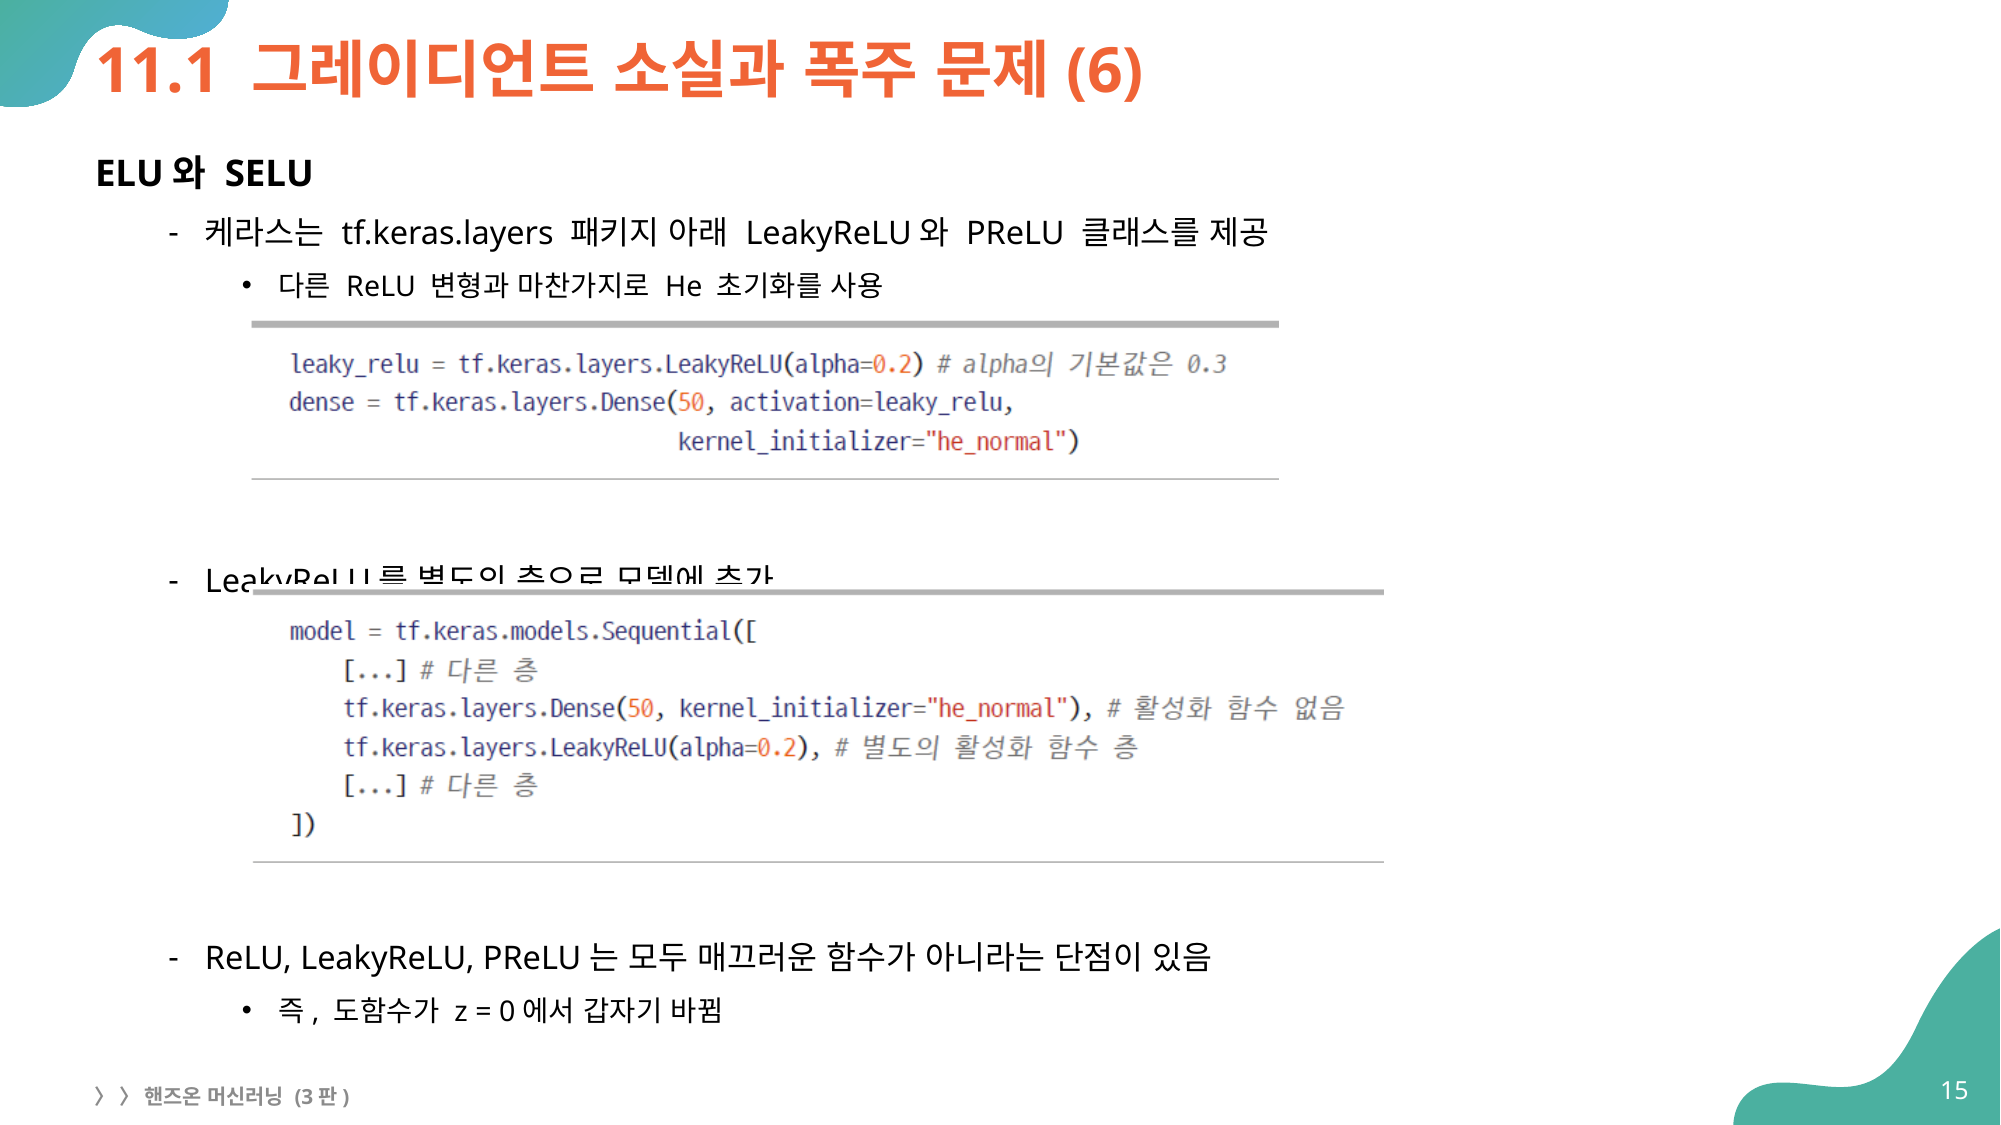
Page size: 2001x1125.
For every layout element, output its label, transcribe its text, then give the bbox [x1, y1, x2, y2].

footer 〉 〉 핸즈온 머신러닝 (3판) [79, 1078, 755, 1114]
picture [249, 584, 1384, 870]
list ELU와 SELU 케라스는 tf.keras.layers 패키지 아래 LeakyReLU와 PReLU 클래스를 제공 다른 ReLU 변형과 마찬가지로 He 초기화를 사용 LeakyReLU를 별도의 층으로 모델에 추가 ReLU, LeakyReLU, PReLU는 모두 매끄러운 함수가 아니라는 단점이 있음 즉, 도함수가 z = 0에서 갑자기 바뀜 [79, 133, 1892, 1035]
title 11.1 그레이디언트 소실과 폭주 문제(6) [79, 17, 1931, 128]
picture [249, 314, 1279, 488]
slide_number 15 [1917, 1061, 1984, 1122]
